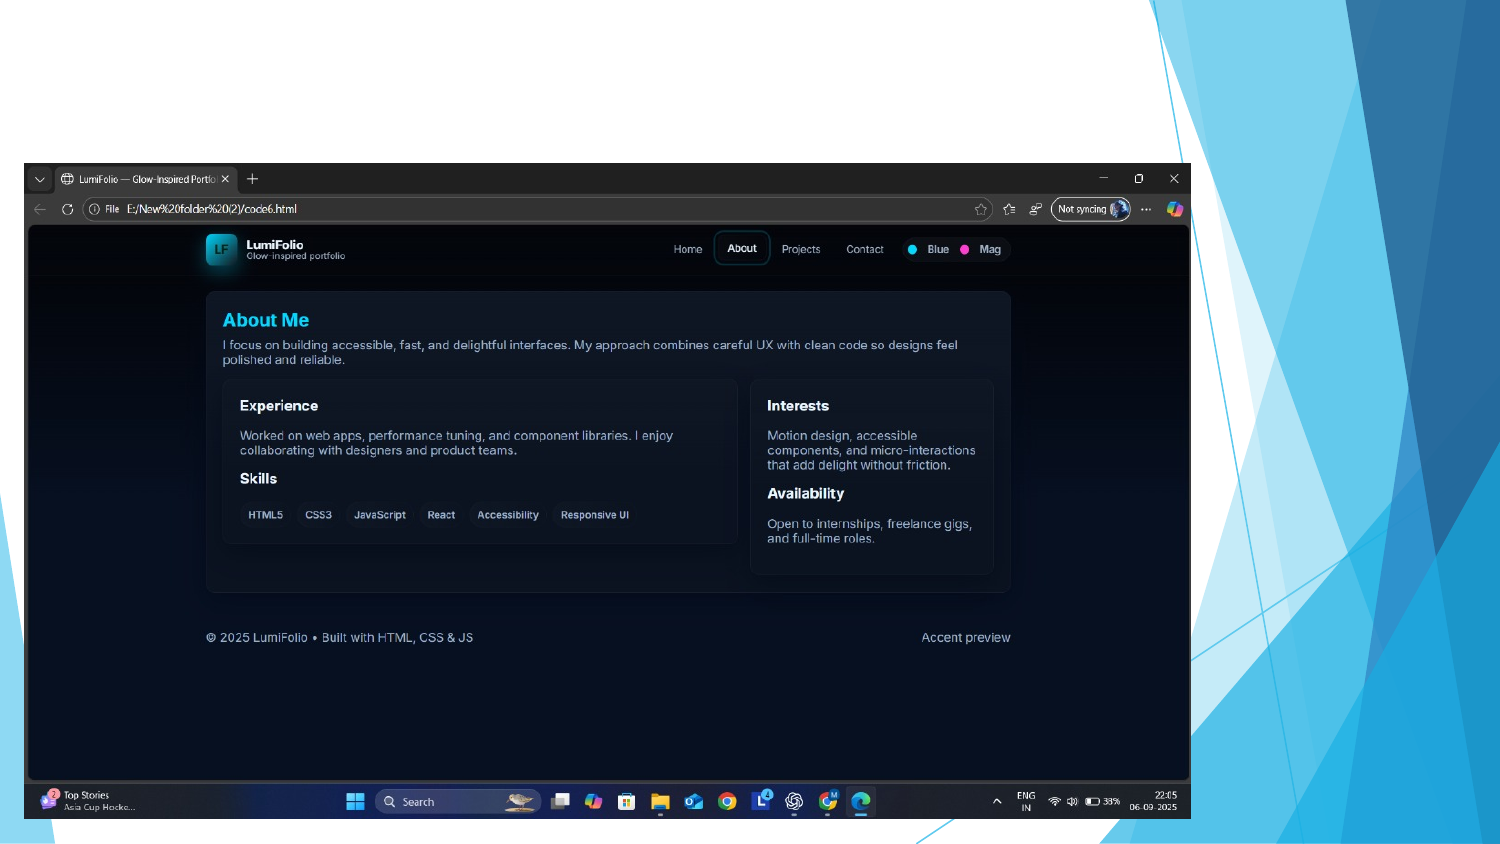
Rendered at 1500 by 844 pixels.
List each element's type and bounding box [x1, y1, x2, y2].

title [92, 47, 1408, 189]
picture [24, 163, 1191, 820]
